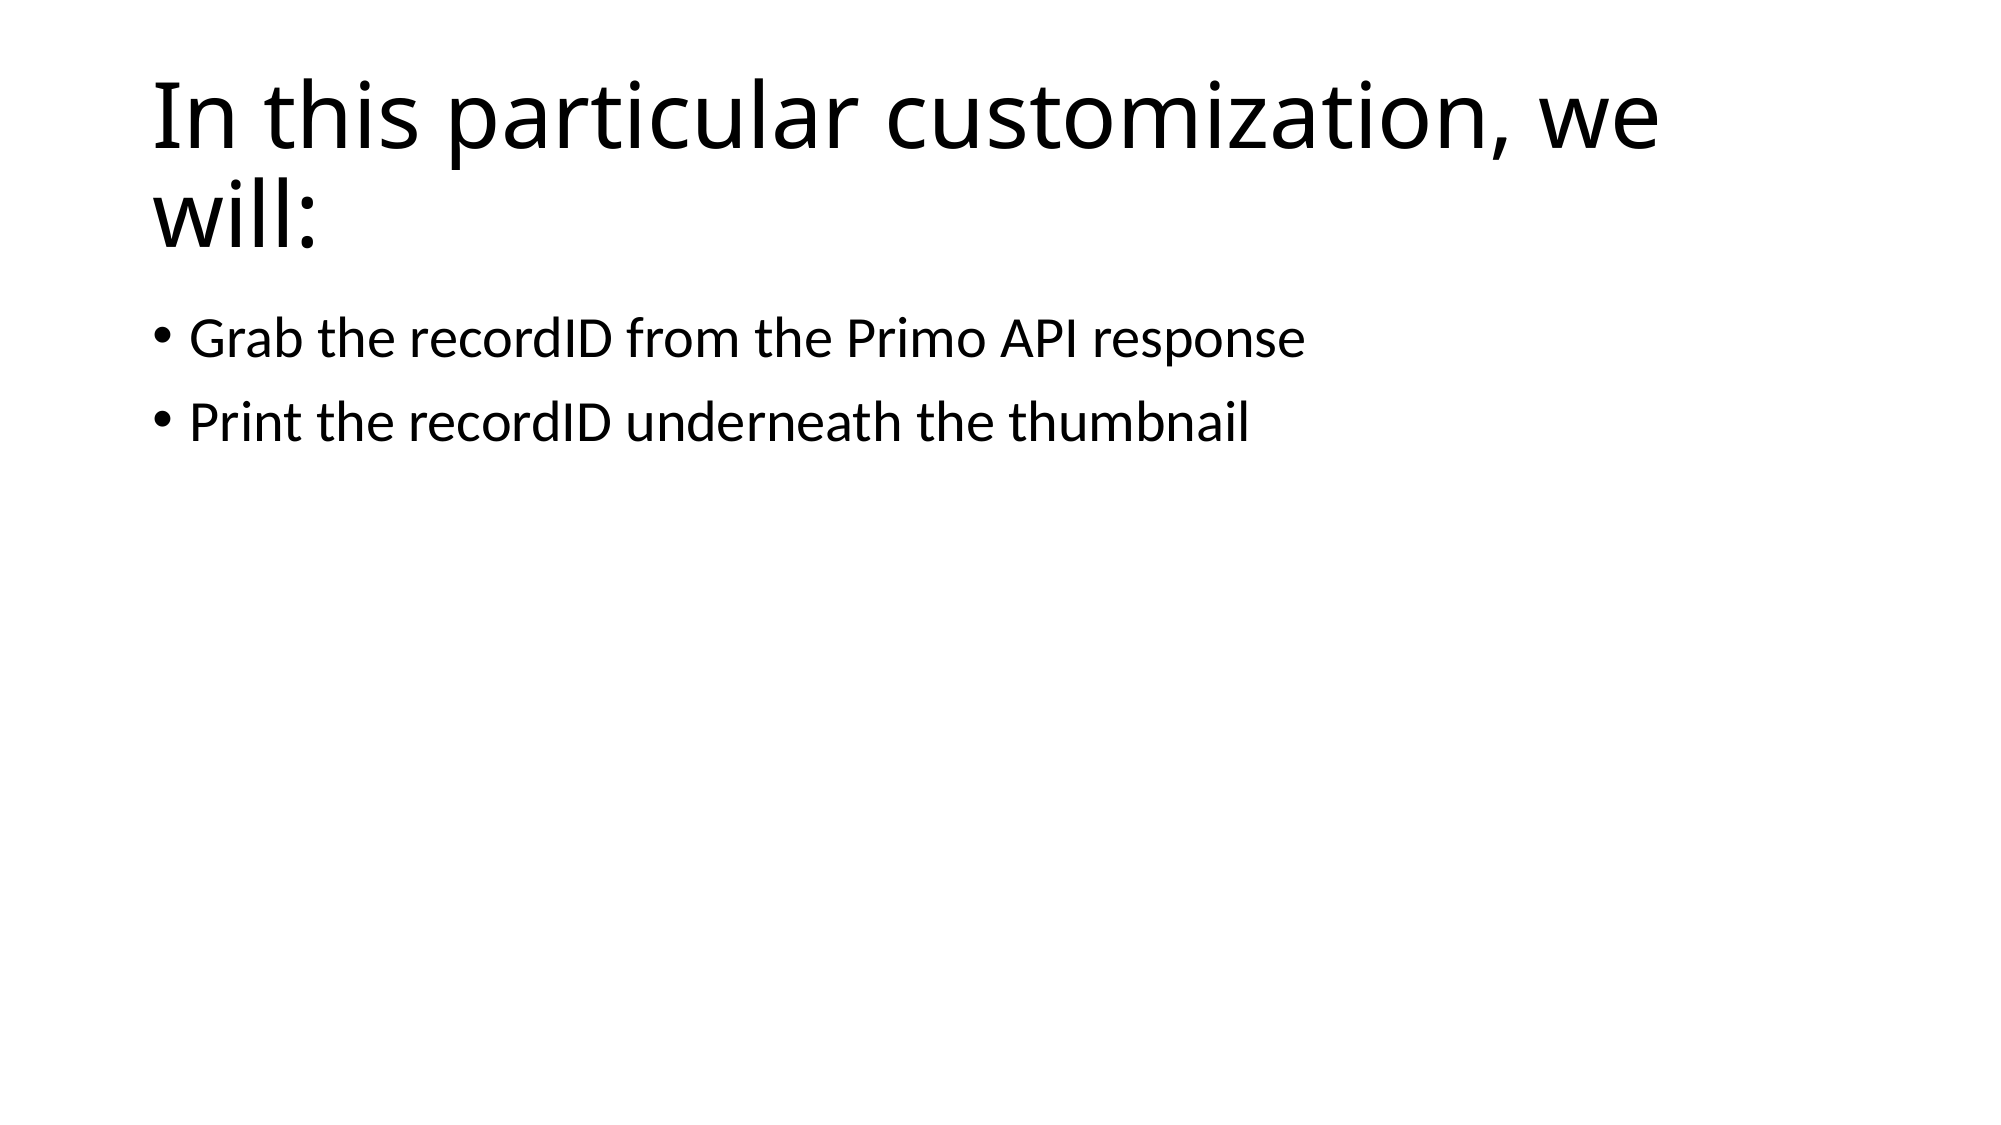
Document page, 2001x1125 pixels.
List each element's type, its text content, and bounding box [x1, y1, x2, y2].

list Grab the recordID from the Primo API response Print the recordID underneath the thumbnail [137, 299, 1863, 1014]
title In this particular customization, we will: [137, 59, 1863, 278]
